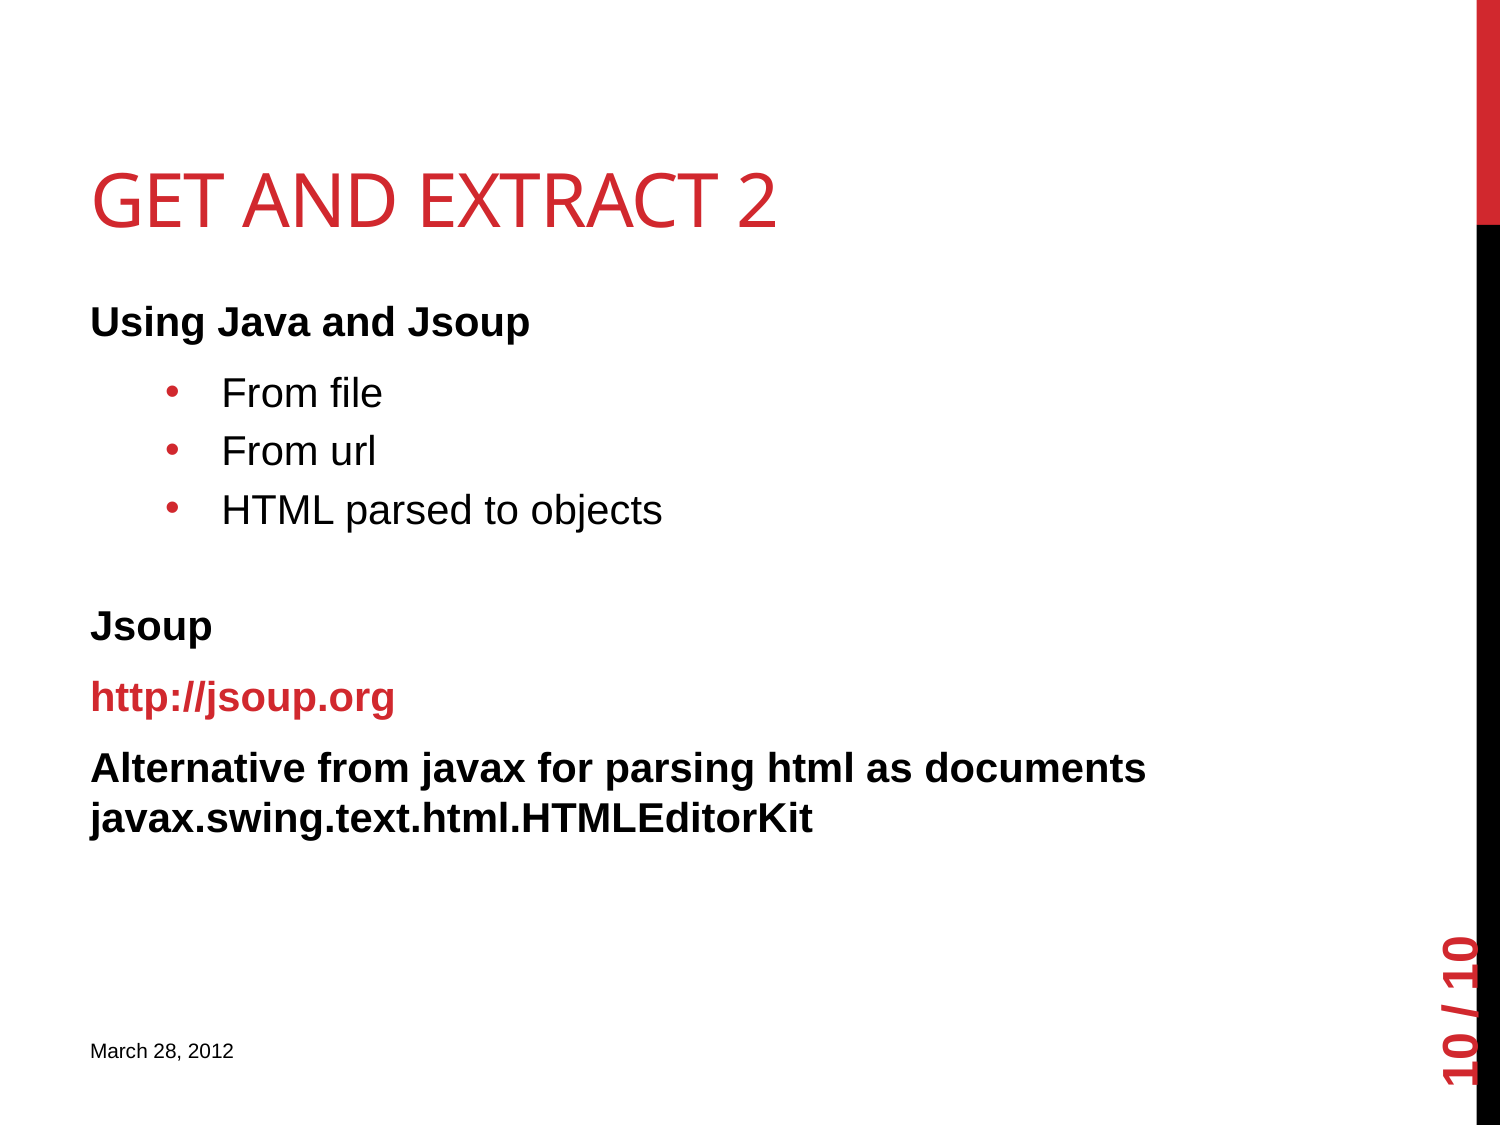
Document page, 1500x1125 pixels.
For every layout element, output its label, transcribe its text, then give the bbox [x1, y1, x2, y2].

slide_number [75, 1012, 638, 1063]
title Get and extract 2 [75, 25, 1025, 250]
slide_number 9 / 10 [1427, 887, 1488, 1104]
list Using Java and Jsoup From file From url HTML parsed to objects Jsoup http://jsoup.org Alternative from javax for parsing html as documents javax.swing.text.html.HTMLEditorKit [75, 287, 1325, 1005]
